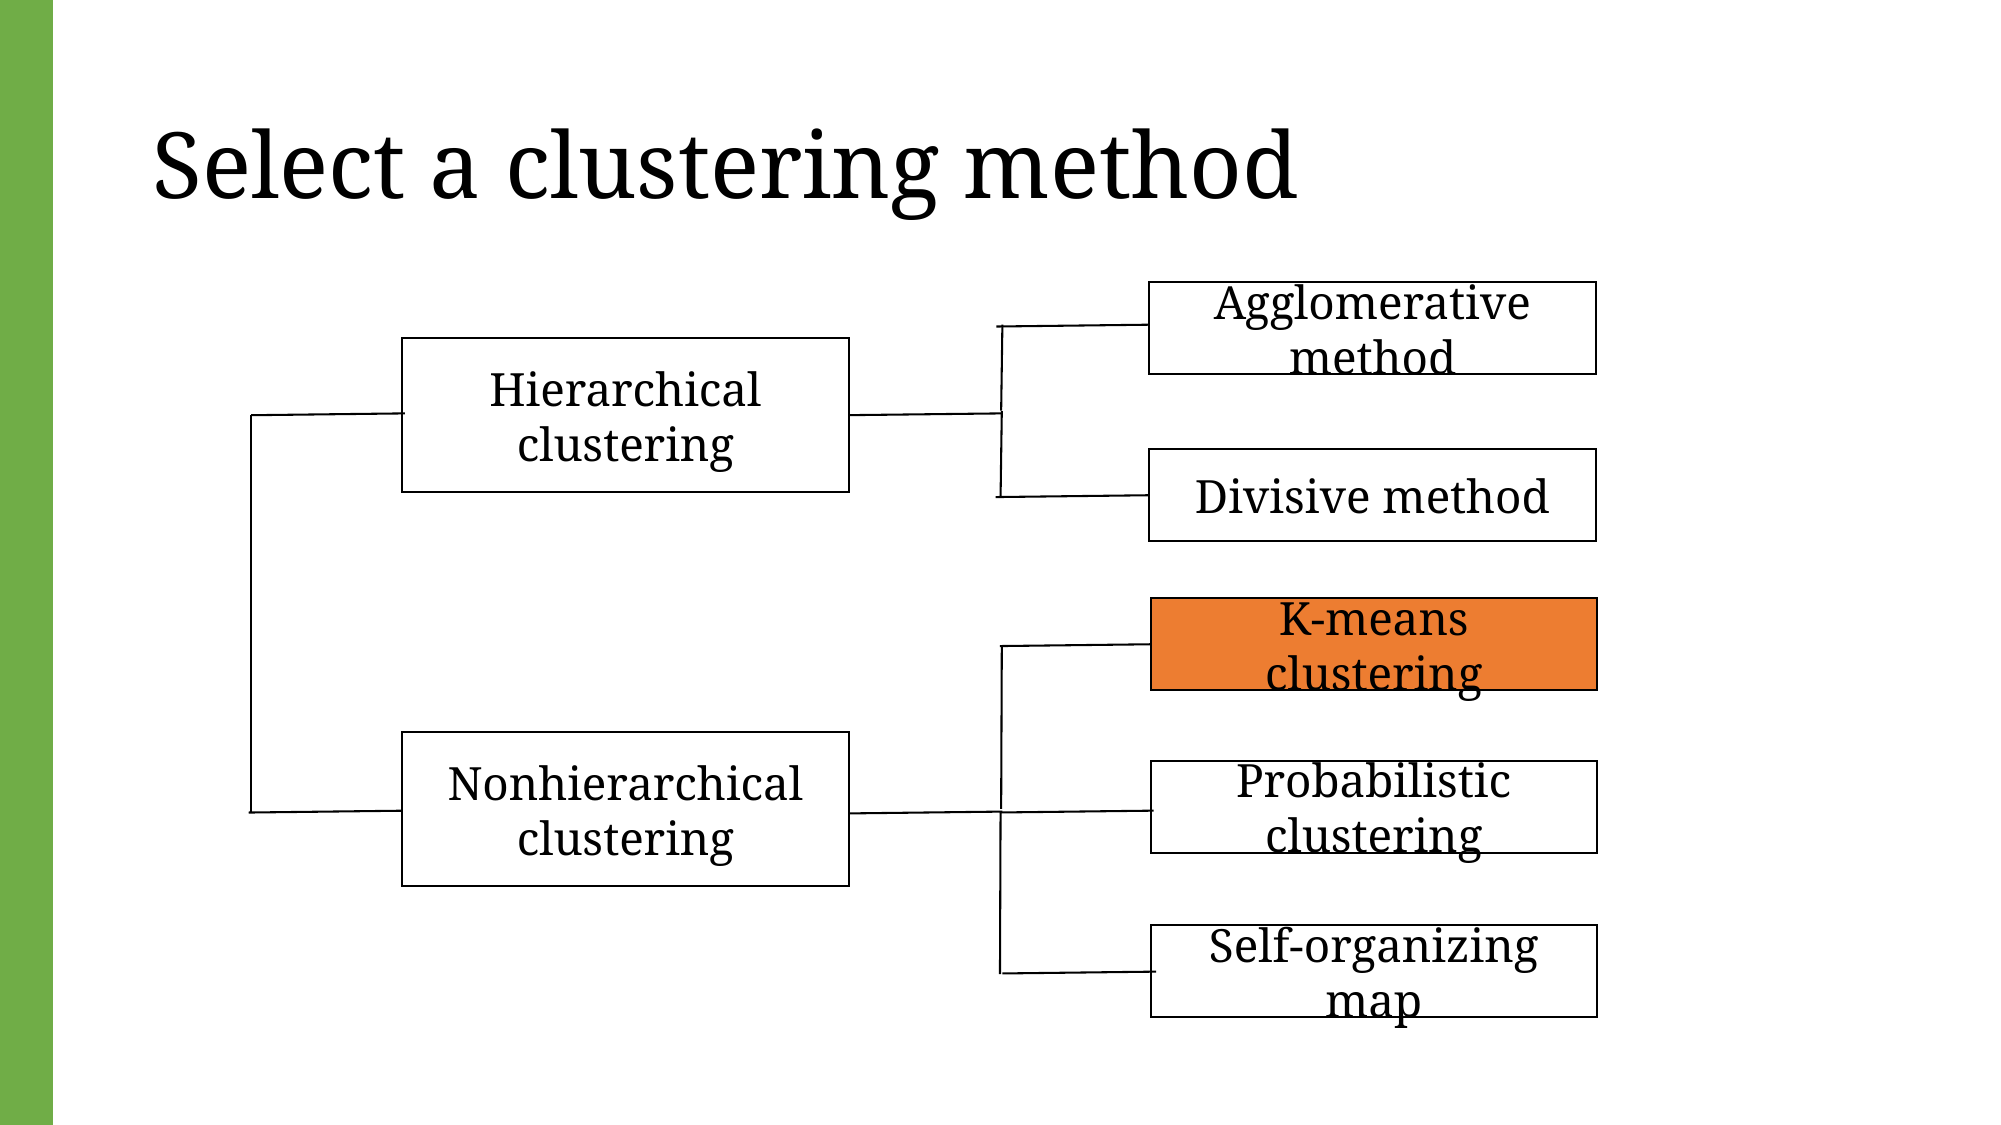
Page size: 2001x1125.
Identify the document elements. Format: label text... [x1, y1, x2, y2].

text_box Probabilistic clustering [1150, 760, 1598, 854]
text_box Agglomerative method [1148, 281, 1597, 375]
text_box Self-organizing map [1150, 924, 1598, 1018]
text_box Divisive method [1148, 448, 1597, 542]
text_box [0, 0, 53, 1125]
title Select a clustering method [137, 59, 1863, 278]
text_box Nonhierarchical clustering [401, 731, 850, 887]
text_box Hierarchical clustering [401, 337, 850, 493]
text_box K-means clustering [1150, 597, 1598, 691]
